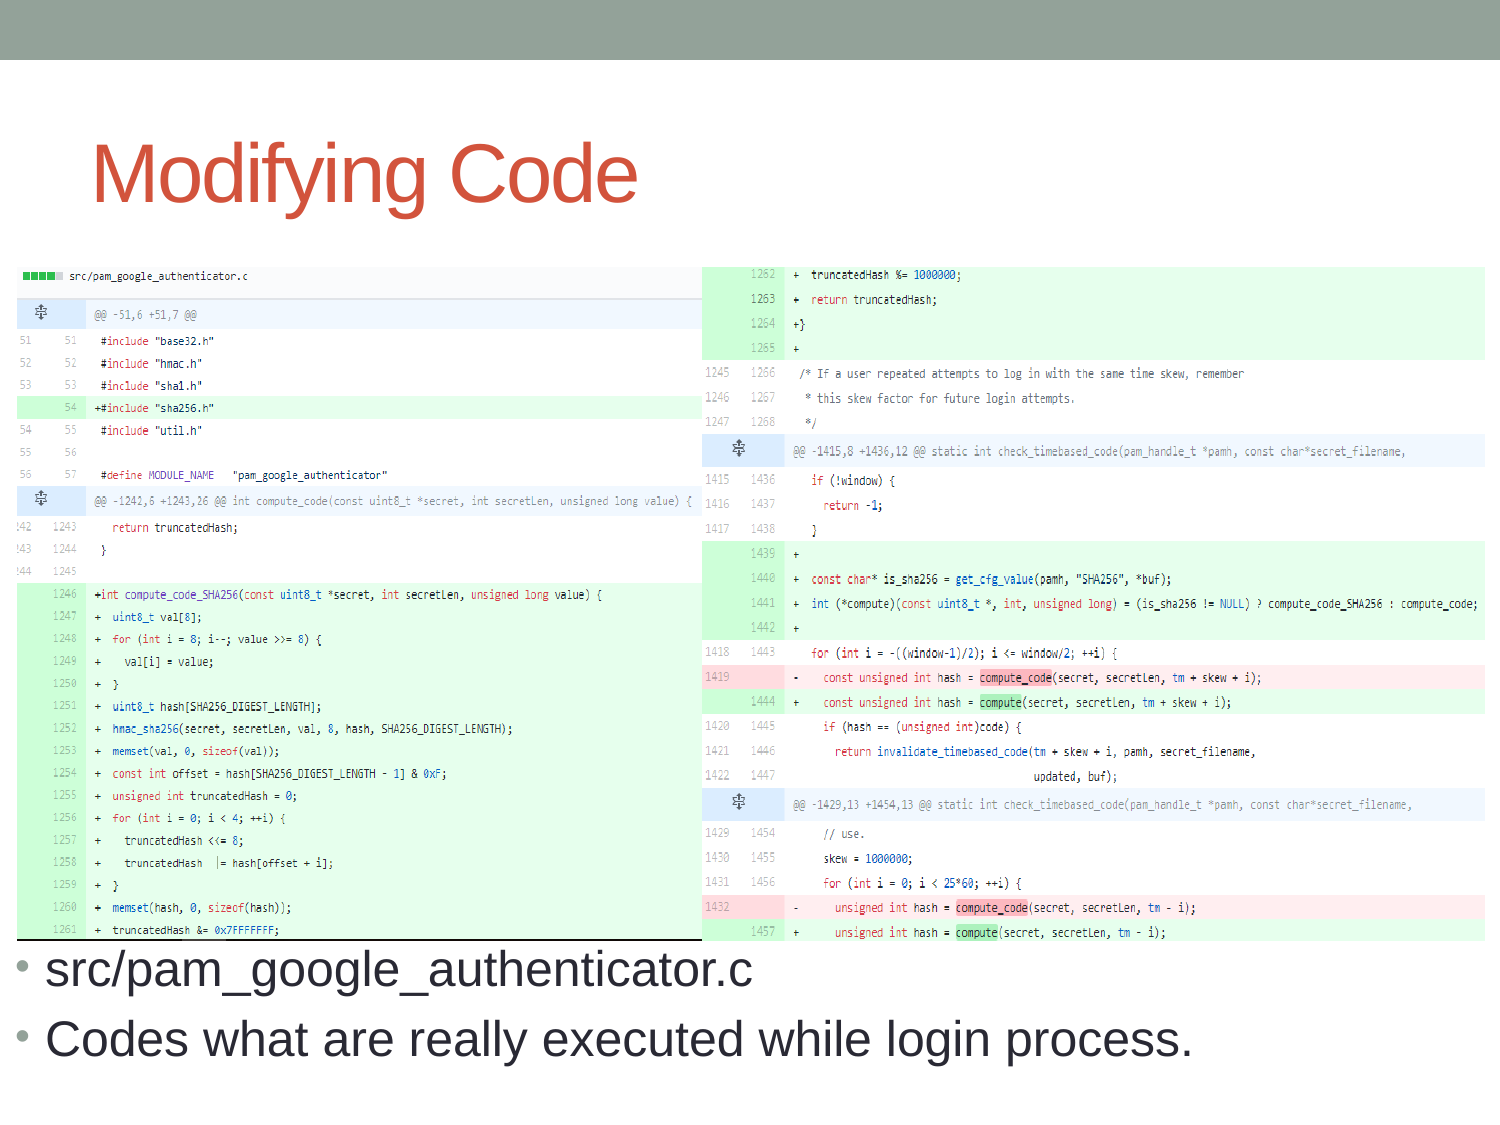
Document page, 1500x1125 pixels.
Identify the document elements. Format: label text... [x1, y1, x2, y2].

list src/pam_google_authenticator.c Codes what are really executed while login process. [0, 928, 1483, 1094]
picture [17, 266, 1485, 941]
title Modifying Code [75, 87, 1425, 250]
